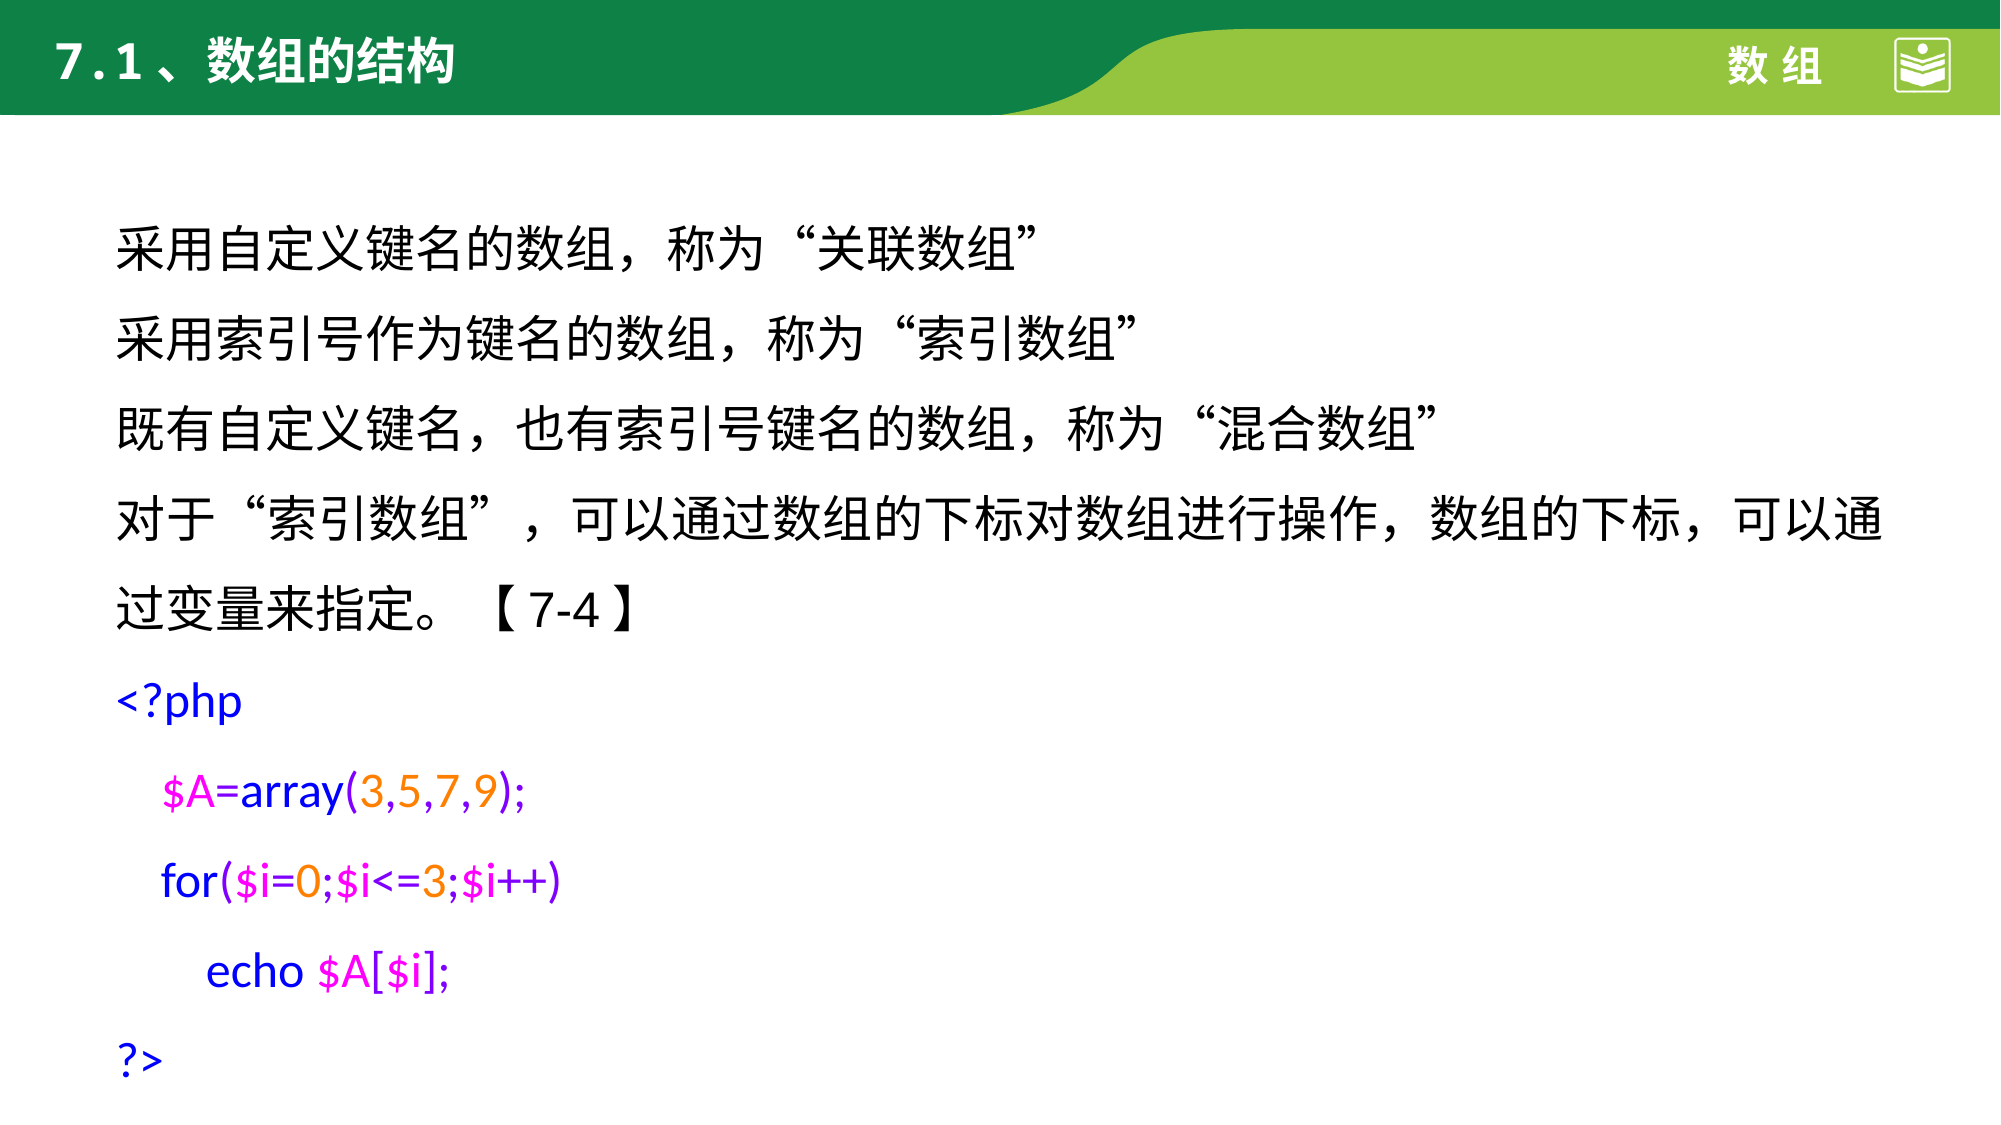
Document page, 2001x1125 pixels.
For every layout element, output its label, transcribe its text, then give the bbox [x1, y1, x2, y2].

text_box 采用自定义键名的数组，称为“关联数组” 采用索引号作为键名的数组，称为“索引数组” 既有自定义键名，也有索引号键名的数组，称为“混合数组” 对于“索引数组”，可以通过数组的下标对数组进行操作，数组的下标，可以通过变量来指定。【7-4】 <?php $A=array(3,5,7,9); for($i=0;$i<=3;$i++) echo $A[$i]; ?> [101, 179, 1899, 1095]
text_box 数组 [1712, 31, 1838, 97]
text_box [0, 0, 2000, 116]
text_box 7.1、数组的结构 [39, 21, 606, 97]
text_box [999, 28, 2000, 116]
picture [1893, 37, 1951, 93]
